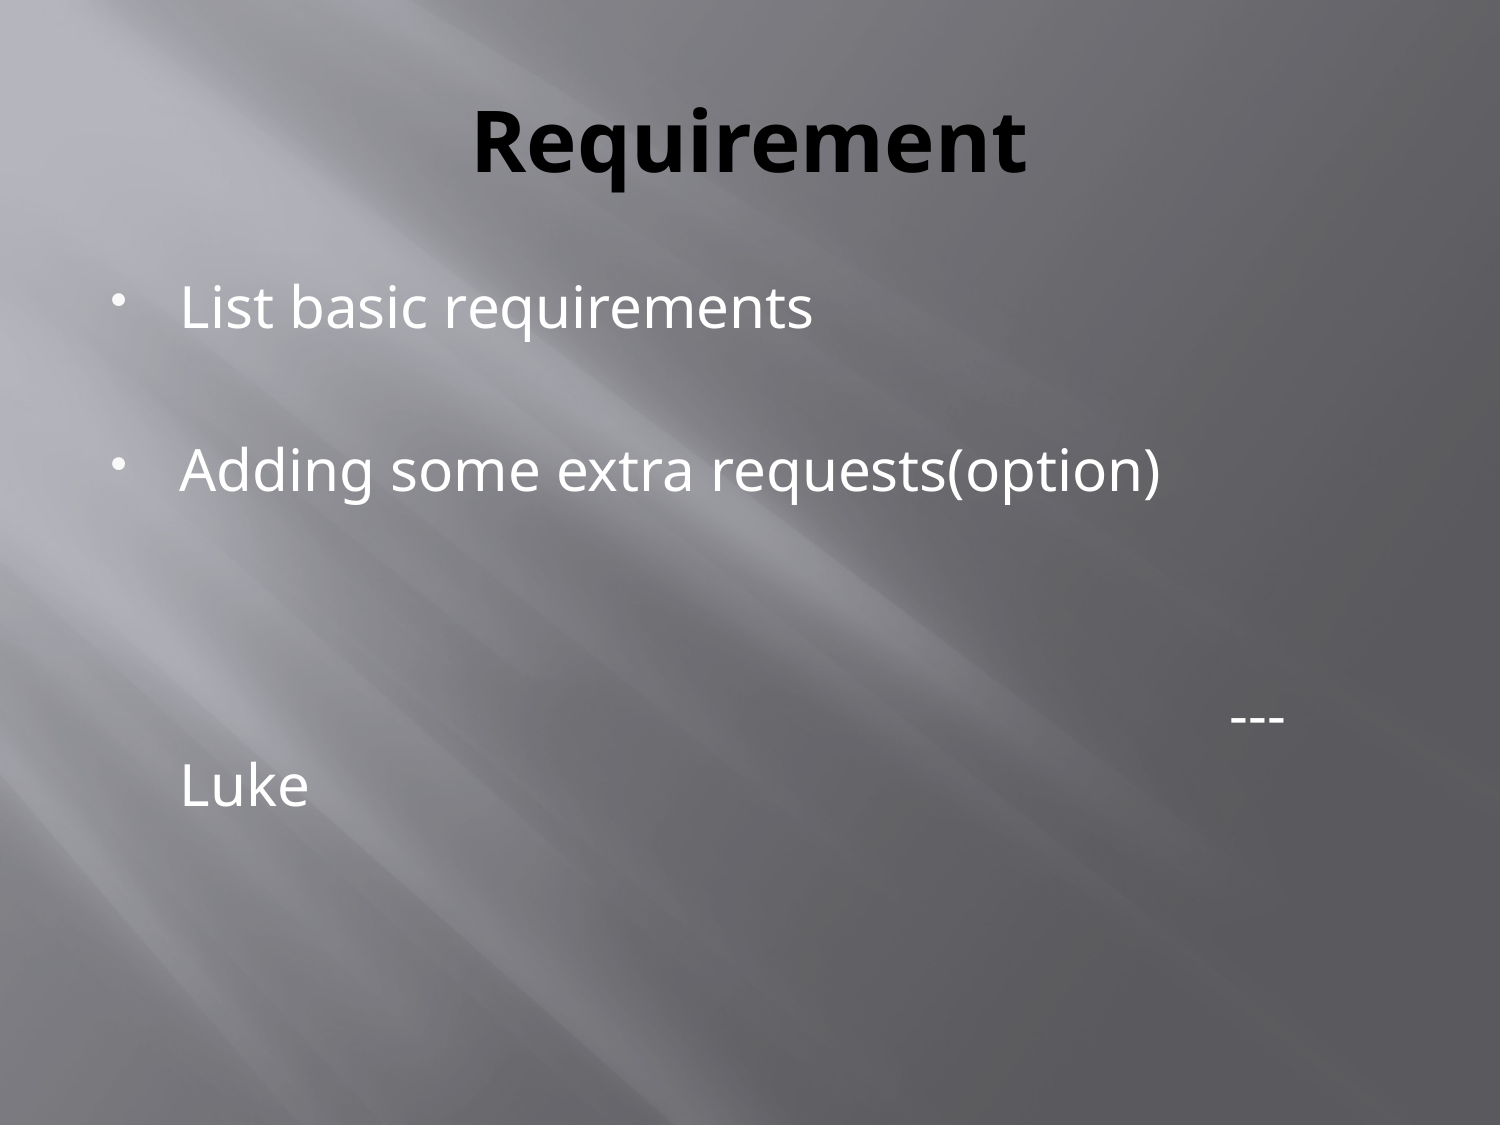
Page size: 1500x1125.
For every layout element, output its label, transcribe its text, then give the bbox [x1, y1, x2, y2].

list List basic requirements Adding some extra requests(option) ---Luke [75, 262, 1425, 1035]
title Requirement [75, 45, 1425, 233]
